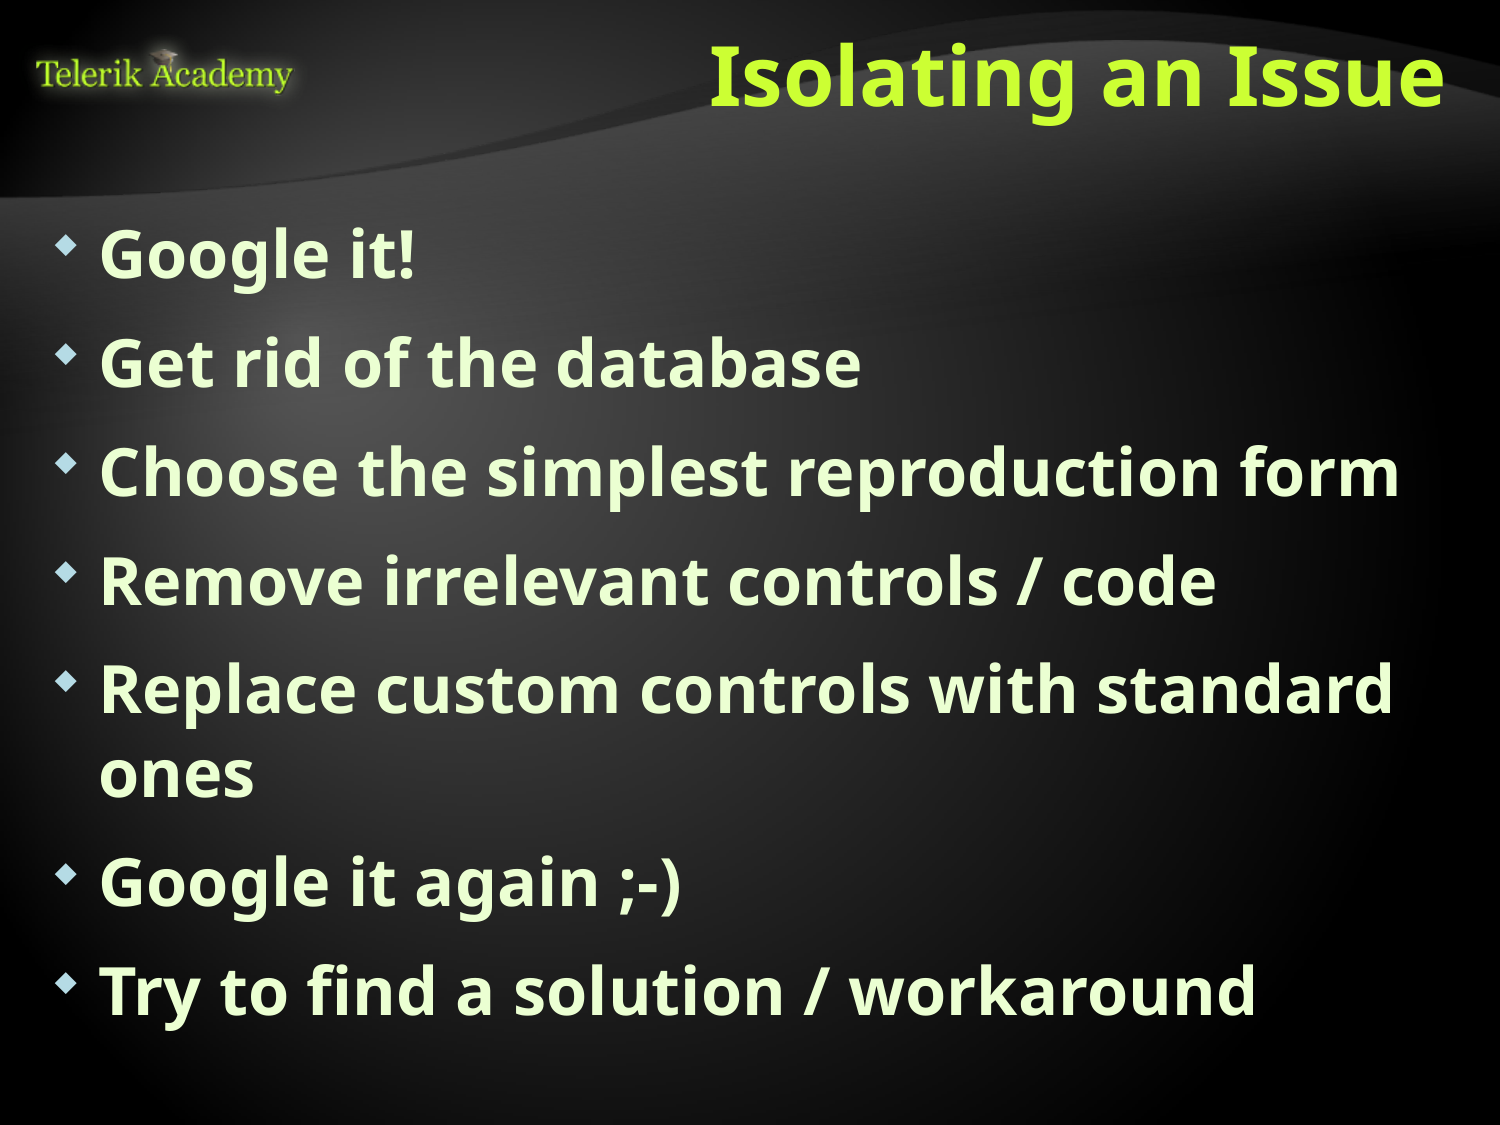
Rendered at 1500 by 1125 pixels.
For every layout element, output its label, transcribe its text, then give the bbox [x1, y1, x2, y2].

title Isolating an Issue [299, 12, 1463, 150]
list Google it! Get rid of the database Choose the simplest reproduction form Remove irrelevant controls / code Replace custom controls with standard ones Google it again ;-) Try to find a solution / workaround [37, 200, 1463, 1013]
picture [0, 0, 1500, 1125]
